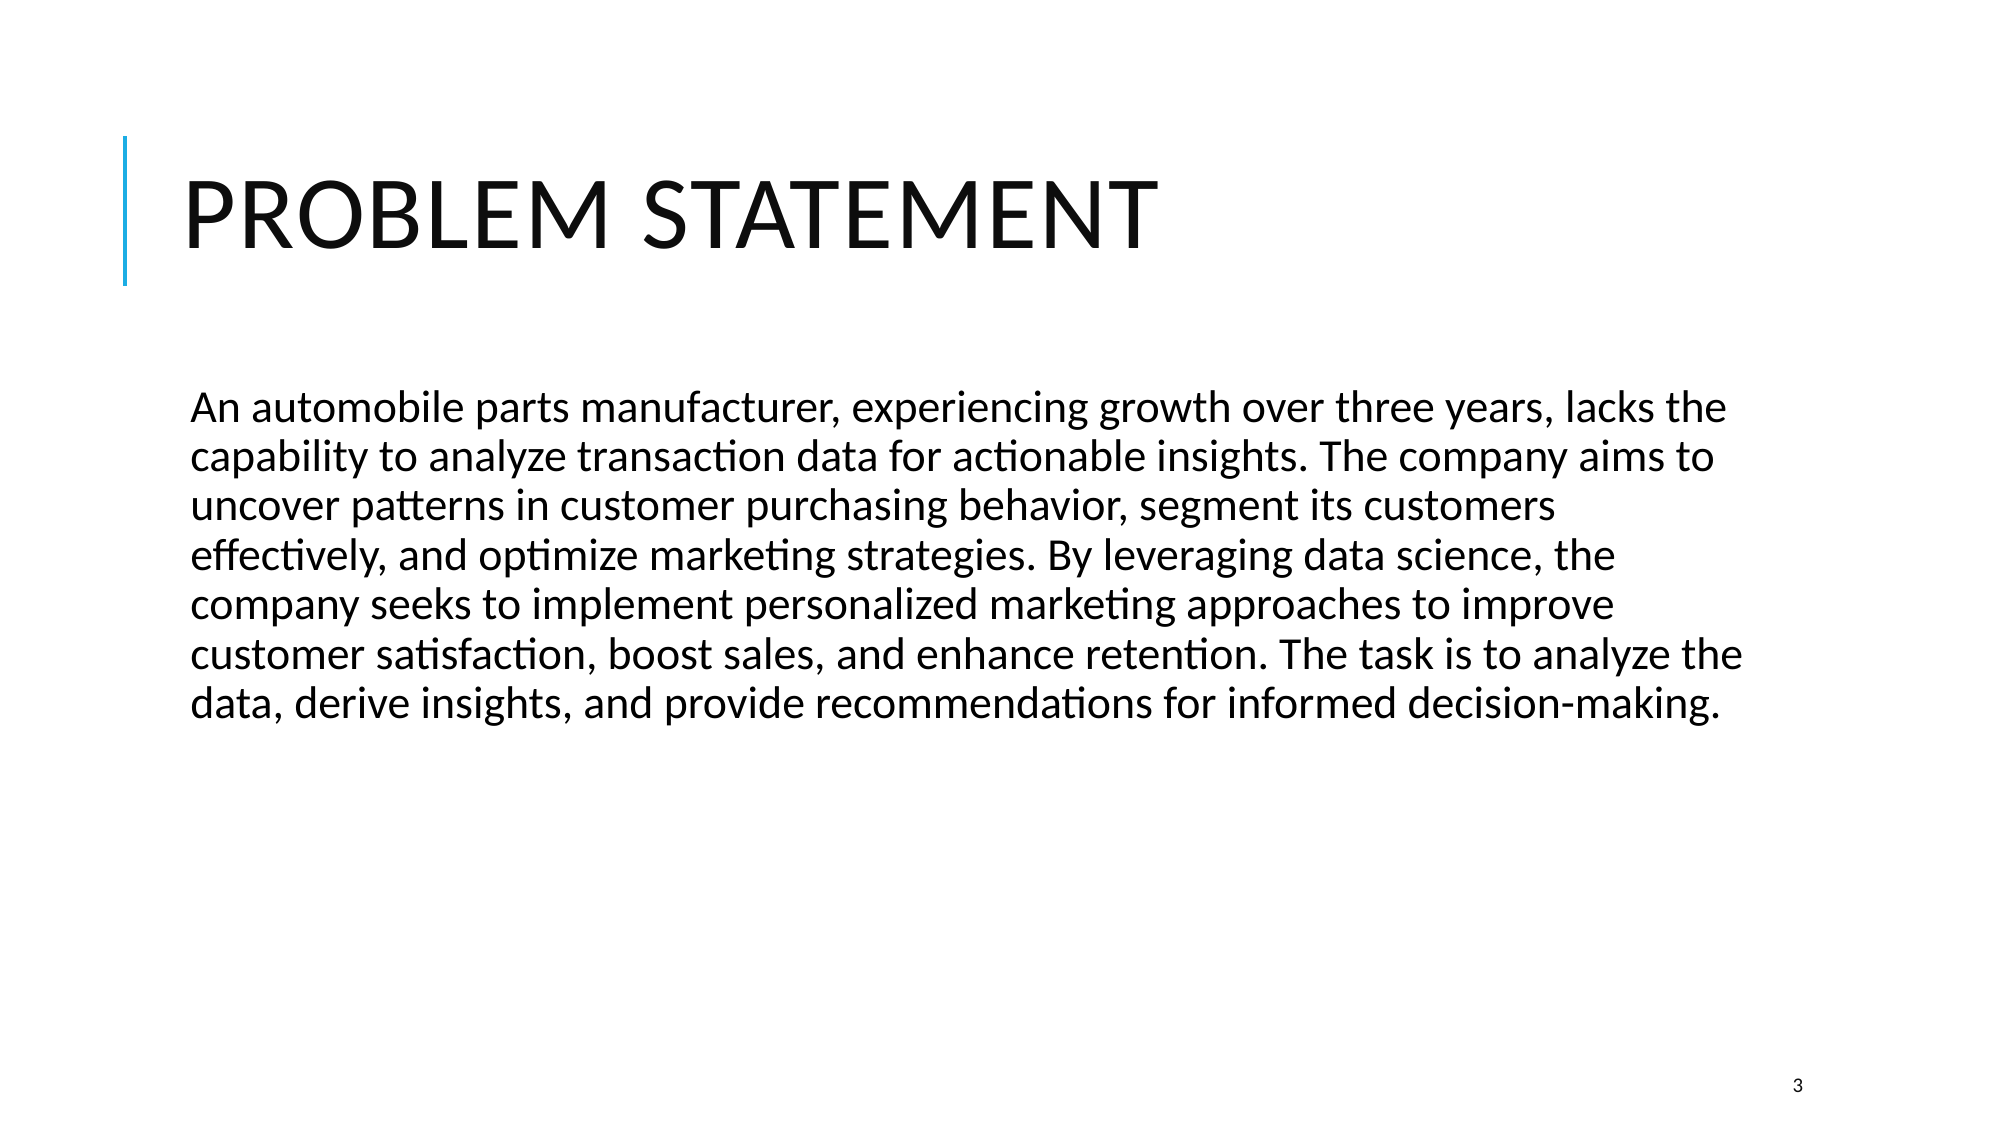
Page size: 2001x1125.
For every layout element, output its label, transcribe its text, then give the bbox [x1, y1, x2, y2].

list An automobile parts manufacturer, experiencing growth over three years, lacks the capability to analyze transaction data for actionable insights. The company aims to uncover patterns in customer purchasing behavior, segment its customers effectively, and optimize marketing strategies. By leveraging data science, the company seeks to implement personalized marketing approaches to improve customer satisfaction, boost sales, and enhance retention. The task is to analyze the data, derive insights, and provide recommendations for informed decision-making. [168, 375, 1763, 1035]
slide_number 3 [1777, 1061, 1938, 1107]
title Problem Statement [168, 96, 1763, 342]
